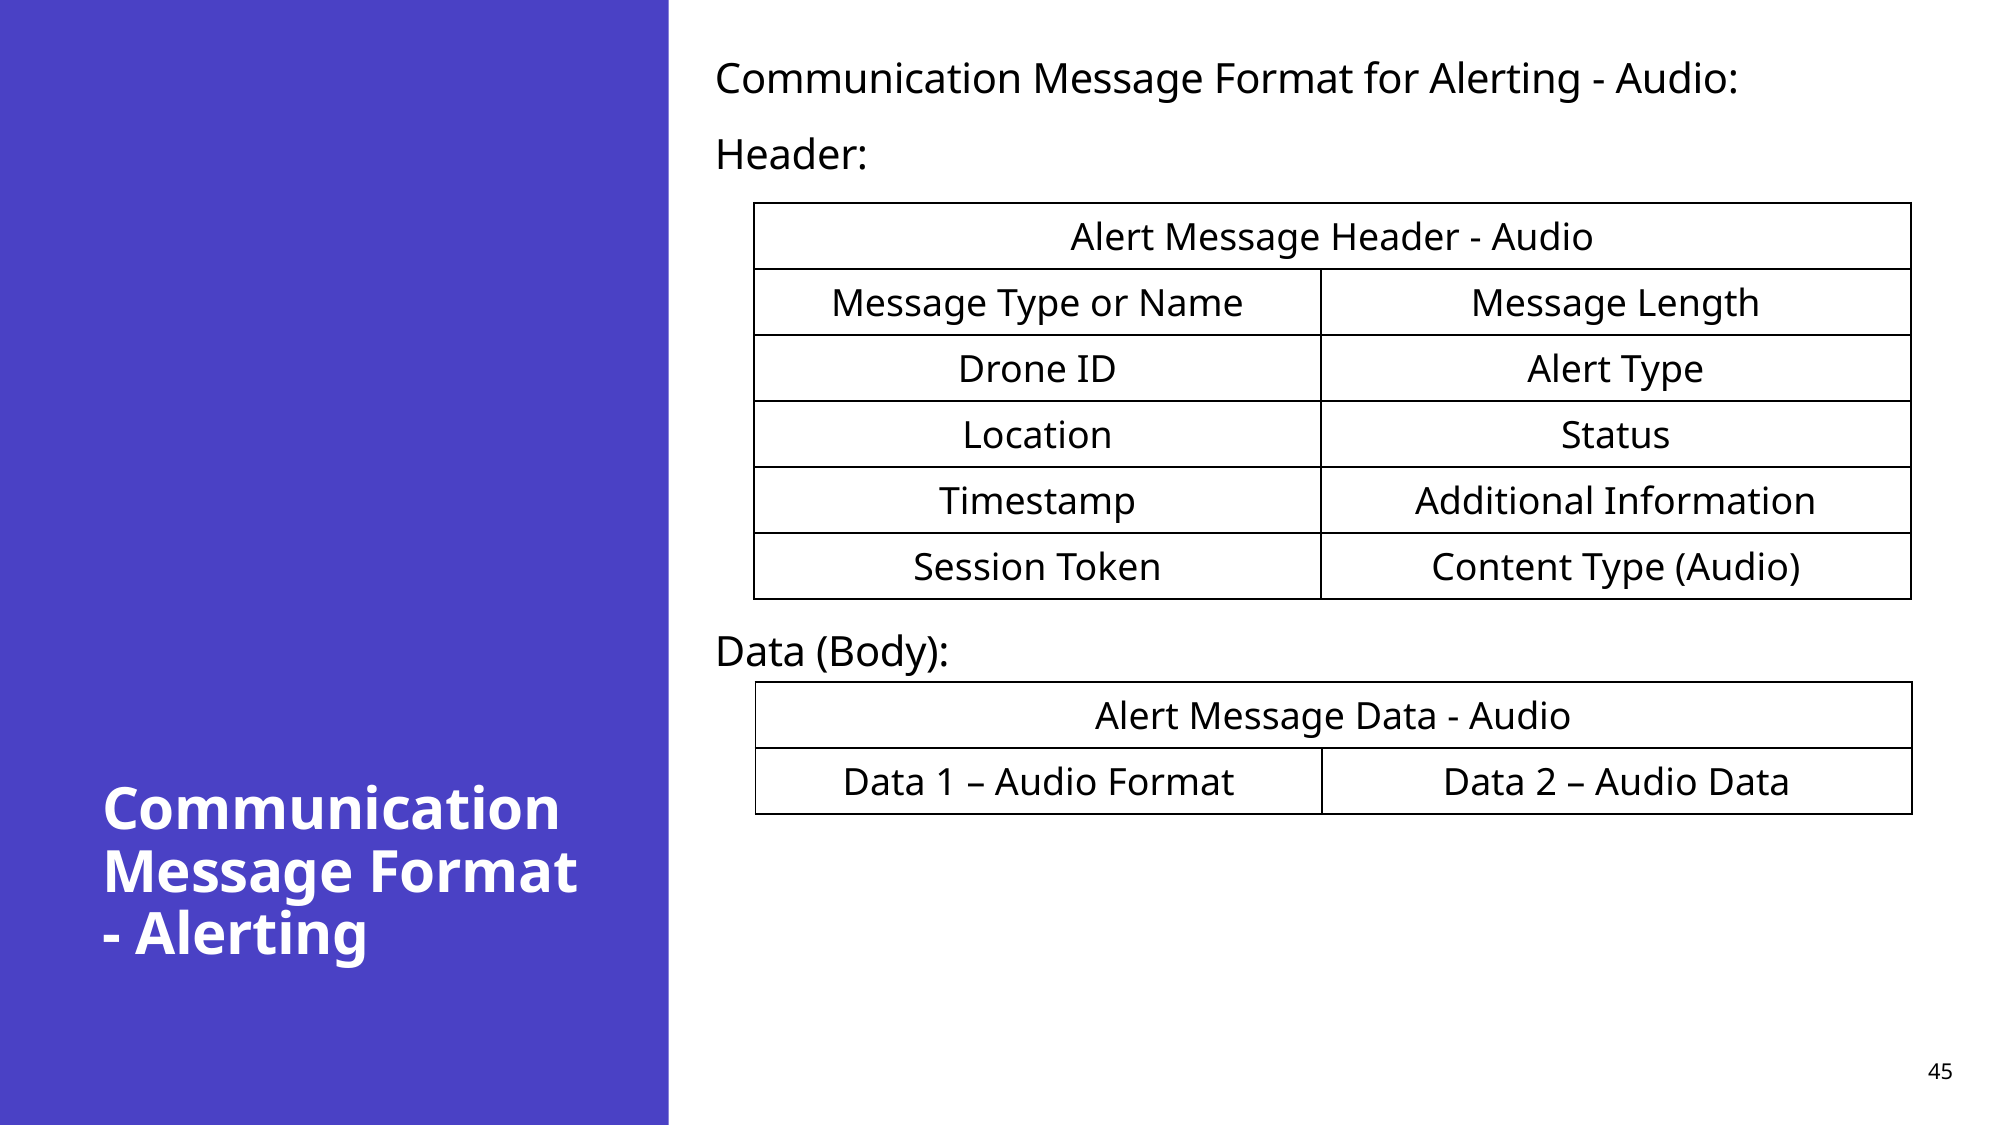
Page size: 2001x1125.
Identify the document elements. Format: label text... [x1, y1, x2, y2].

table_cell Message Type or Name [755, 270, 1320, 334]
slide_number 45 [1864, 1042, 1968, 1103]
title Communication Message Format - Alerting [87, 127, 614, 975]
table_header Alert Message Data - Audio [756, 683, 1911, 747]
table_cell Timestamp [755, 468, 1320, 532]
table_cell Status [1322, 402, 1910, 466]
table_cell Alert Type [1322, 336, 1910, 400]
table_cell Message Length [1322, 270, 1910, 334]
table_cell Additional Information [1322, 468, 1910, 532]
table_cell Data 1 – Audio Format [756, 749, 1321, 813]
table_cell Content Type (Audio) [1322, 534, 1910, 598]
table_cell Location [755, 402, 1320, 466]
table_header Alert Message Header - Audio [755, 204, 1910, 268]
table_cell Data 2 – Audio Data [1323, 749, 1911, 813]
table_cell Drone ID [755, 336, 1320, 400]
list Communication Message Format for Alerting - Audio: Header: Data (Body): [699, 39, 1968, 1066]
table_cell Session Token [755, 534, 1320, 598]
